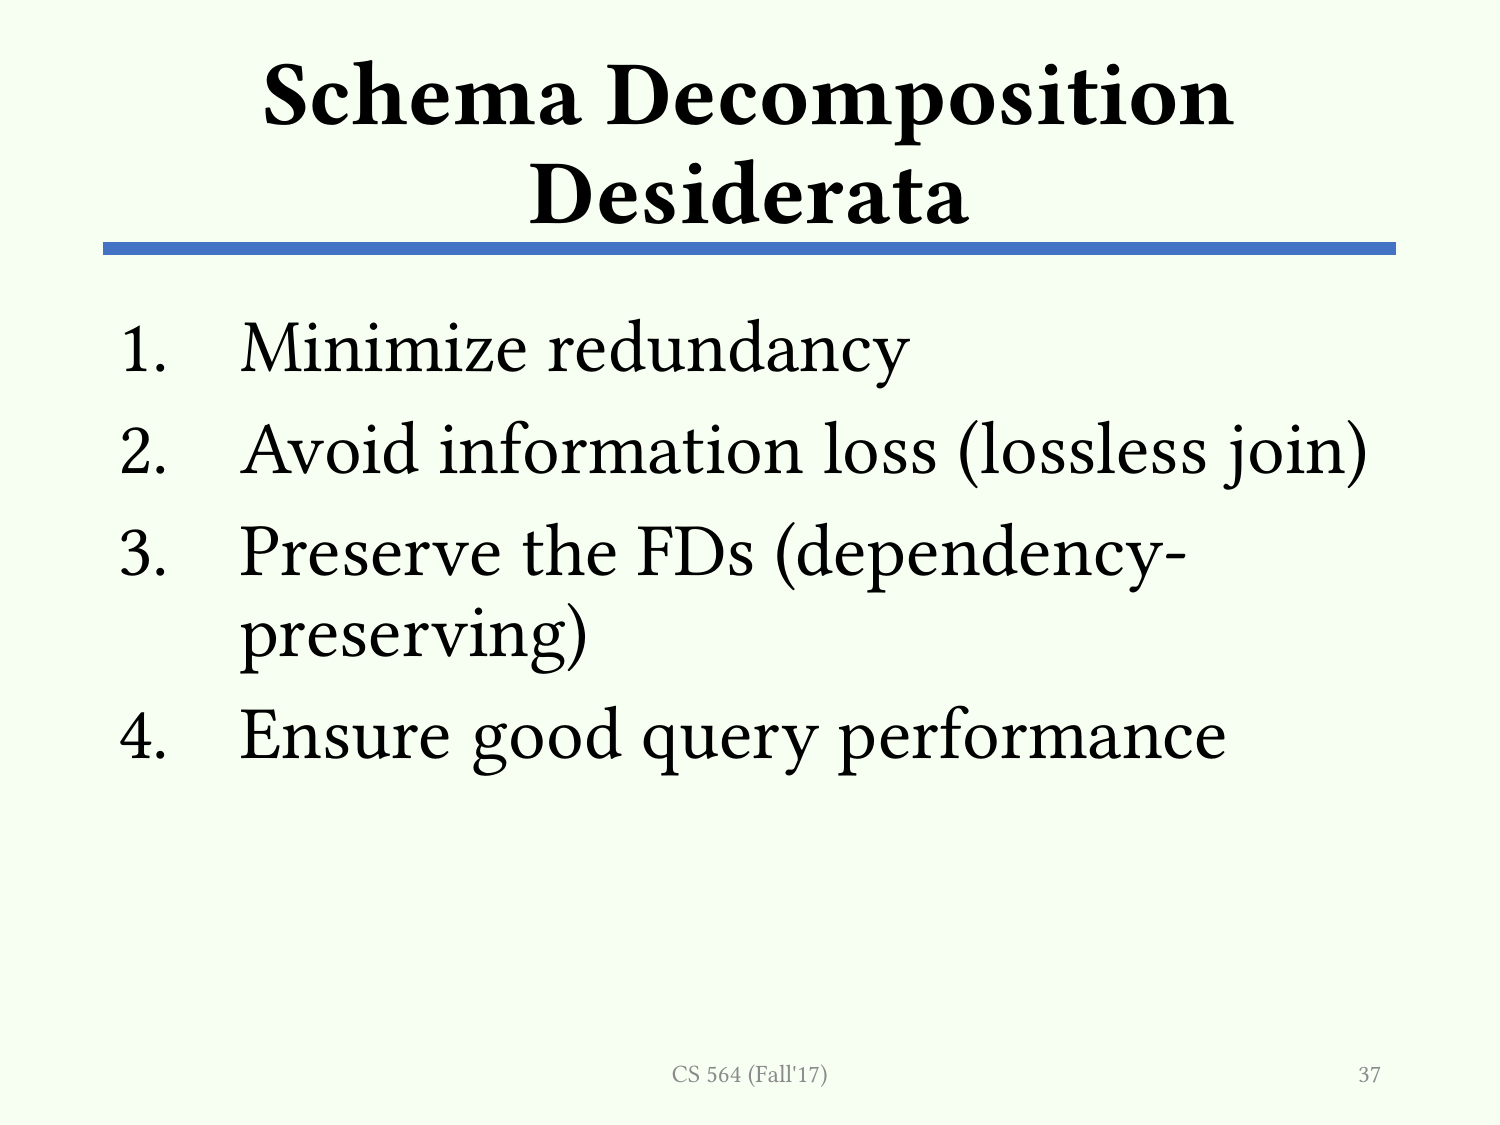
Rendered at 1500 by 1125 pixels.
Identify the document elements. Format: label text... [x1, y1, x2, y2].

footer CS 564 (Fall'17) [496, 1042, 1004, 1103]
slide_number 37 [1059, 1042, 1397, 1103]
list Minimize redundancy Avoid information loss (lossless join) Preserve the FDs (dependency-preserving) Ensure good query performance [103, 299, 1397, 1014]
title Schema Decomposition Desiderata [103, 35, 1397, 253]
